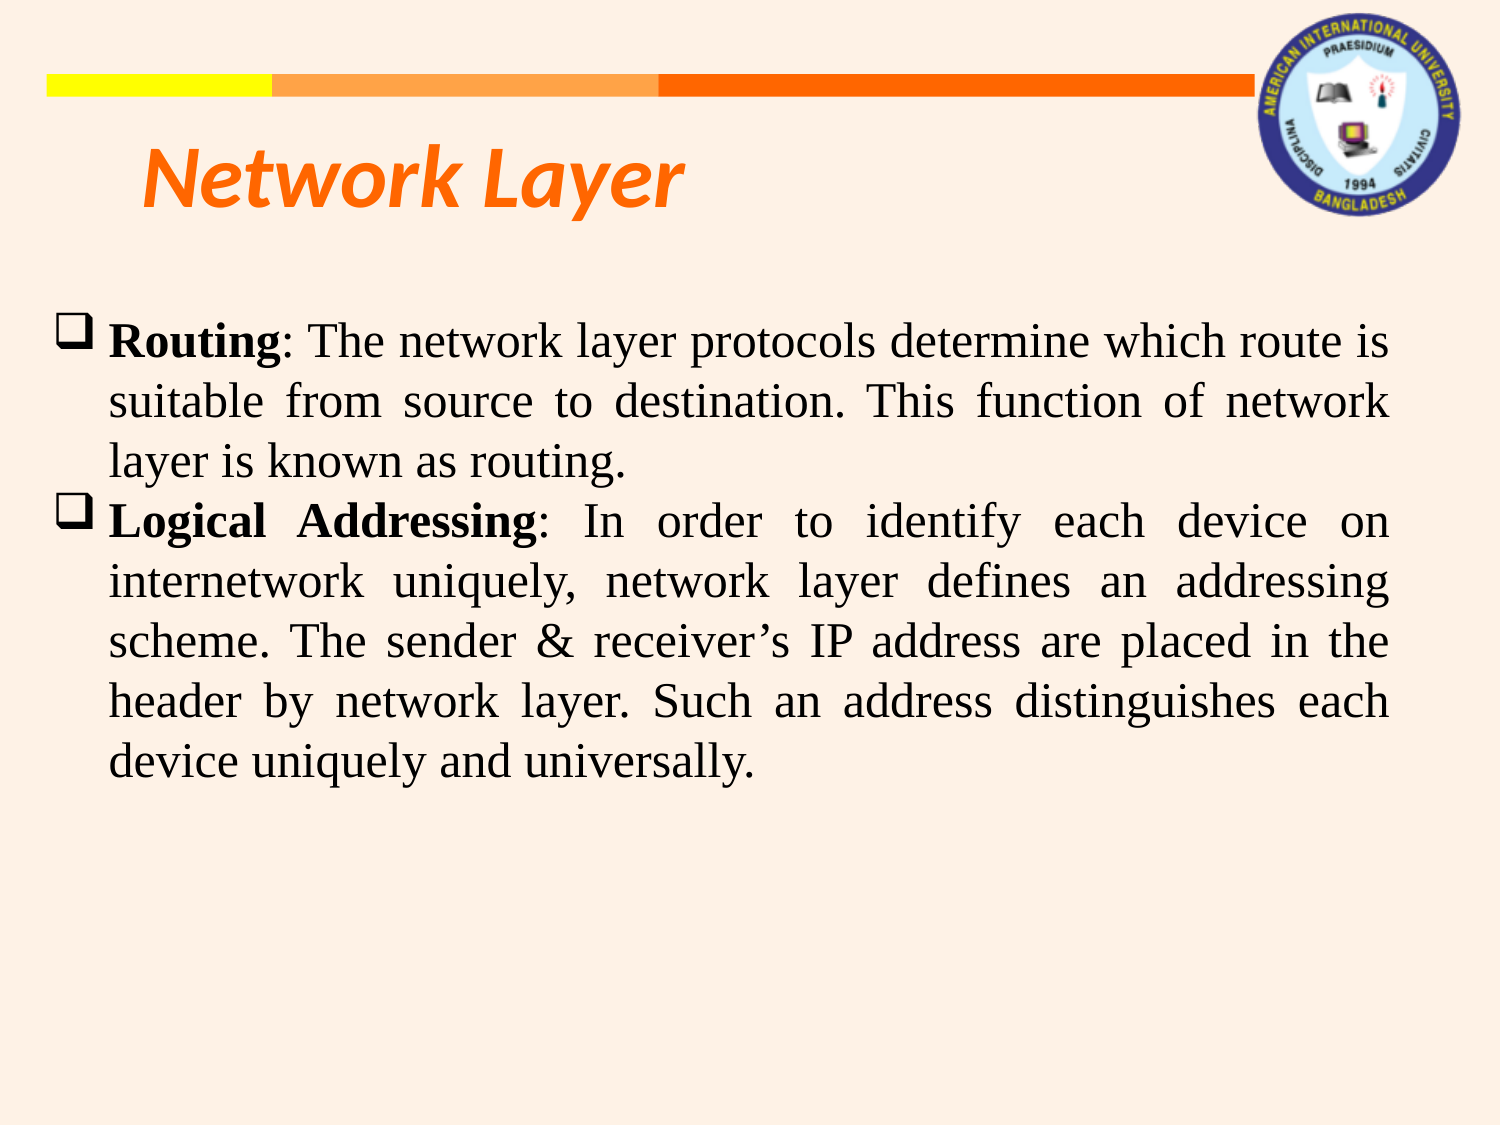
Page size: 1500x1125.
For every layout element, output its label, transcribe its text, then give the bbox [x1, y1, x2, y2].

text_box Network Layer [126, 110, 832, 233]
text_box Routing: The network layer protocols determine which route is suitable from source to destination. This function of network layer is known as routing. Logical Addressing: In order to identify each device on internetwork uniquely, network layer defines an addressing scheme. The sender & receiver’s IP address are placed in the header by network layer. Such an address distinguishes each device uniquely and universally. [37, 300, 1406, 796]
picture [1254, 9, 1465, 221]
